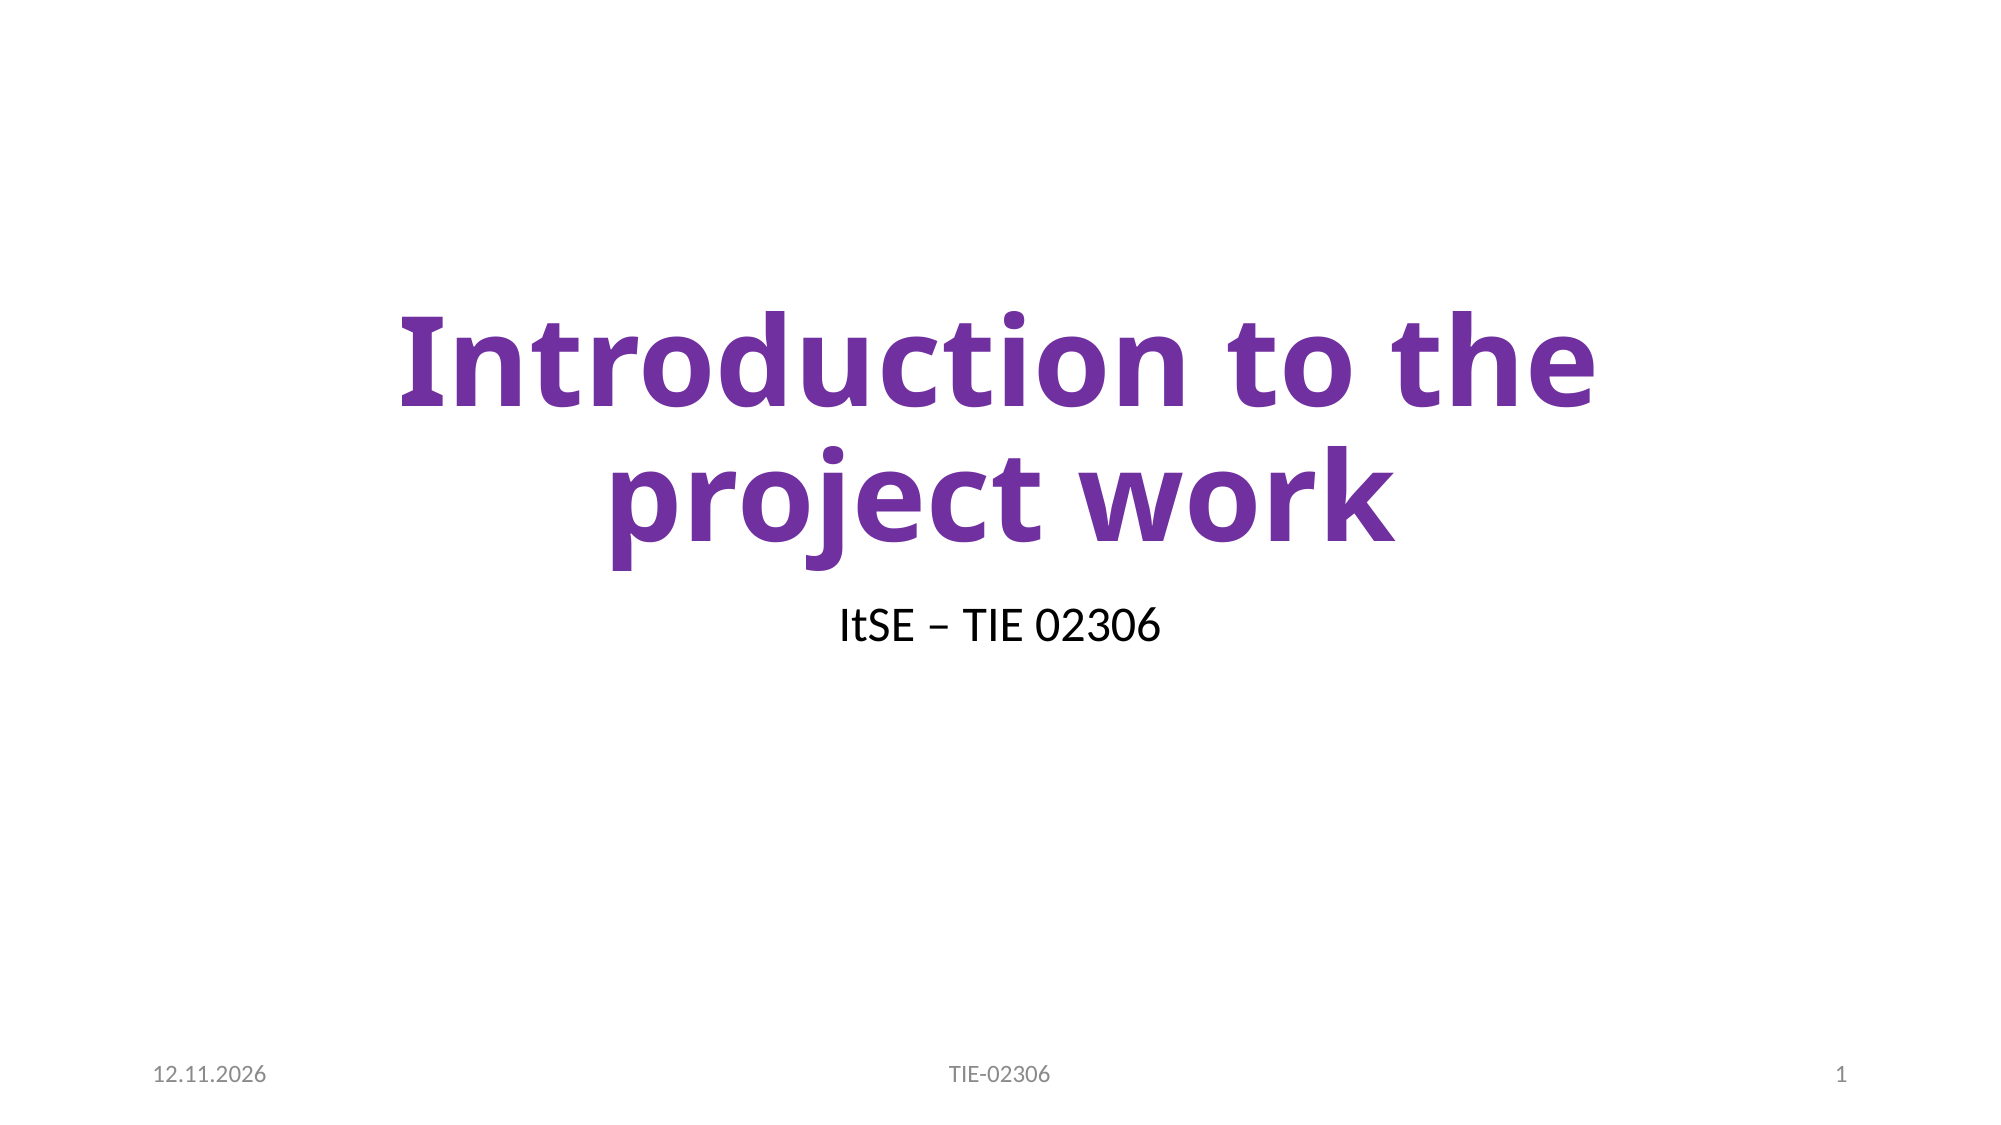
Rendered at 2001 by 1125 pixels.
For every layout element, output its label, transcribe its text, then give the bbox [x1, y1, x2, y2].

title Introduction to the project work [249, 184, 1750, 576]
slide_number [137, 1042, 588, 1103]
subtitle ItSE – TIE 02306 [249, 590, 1750, 863]
slide_number 1 [1412, 1042, 1863, 1103]
footer TIE-02306 [662, 1042, 1338, 1103]
